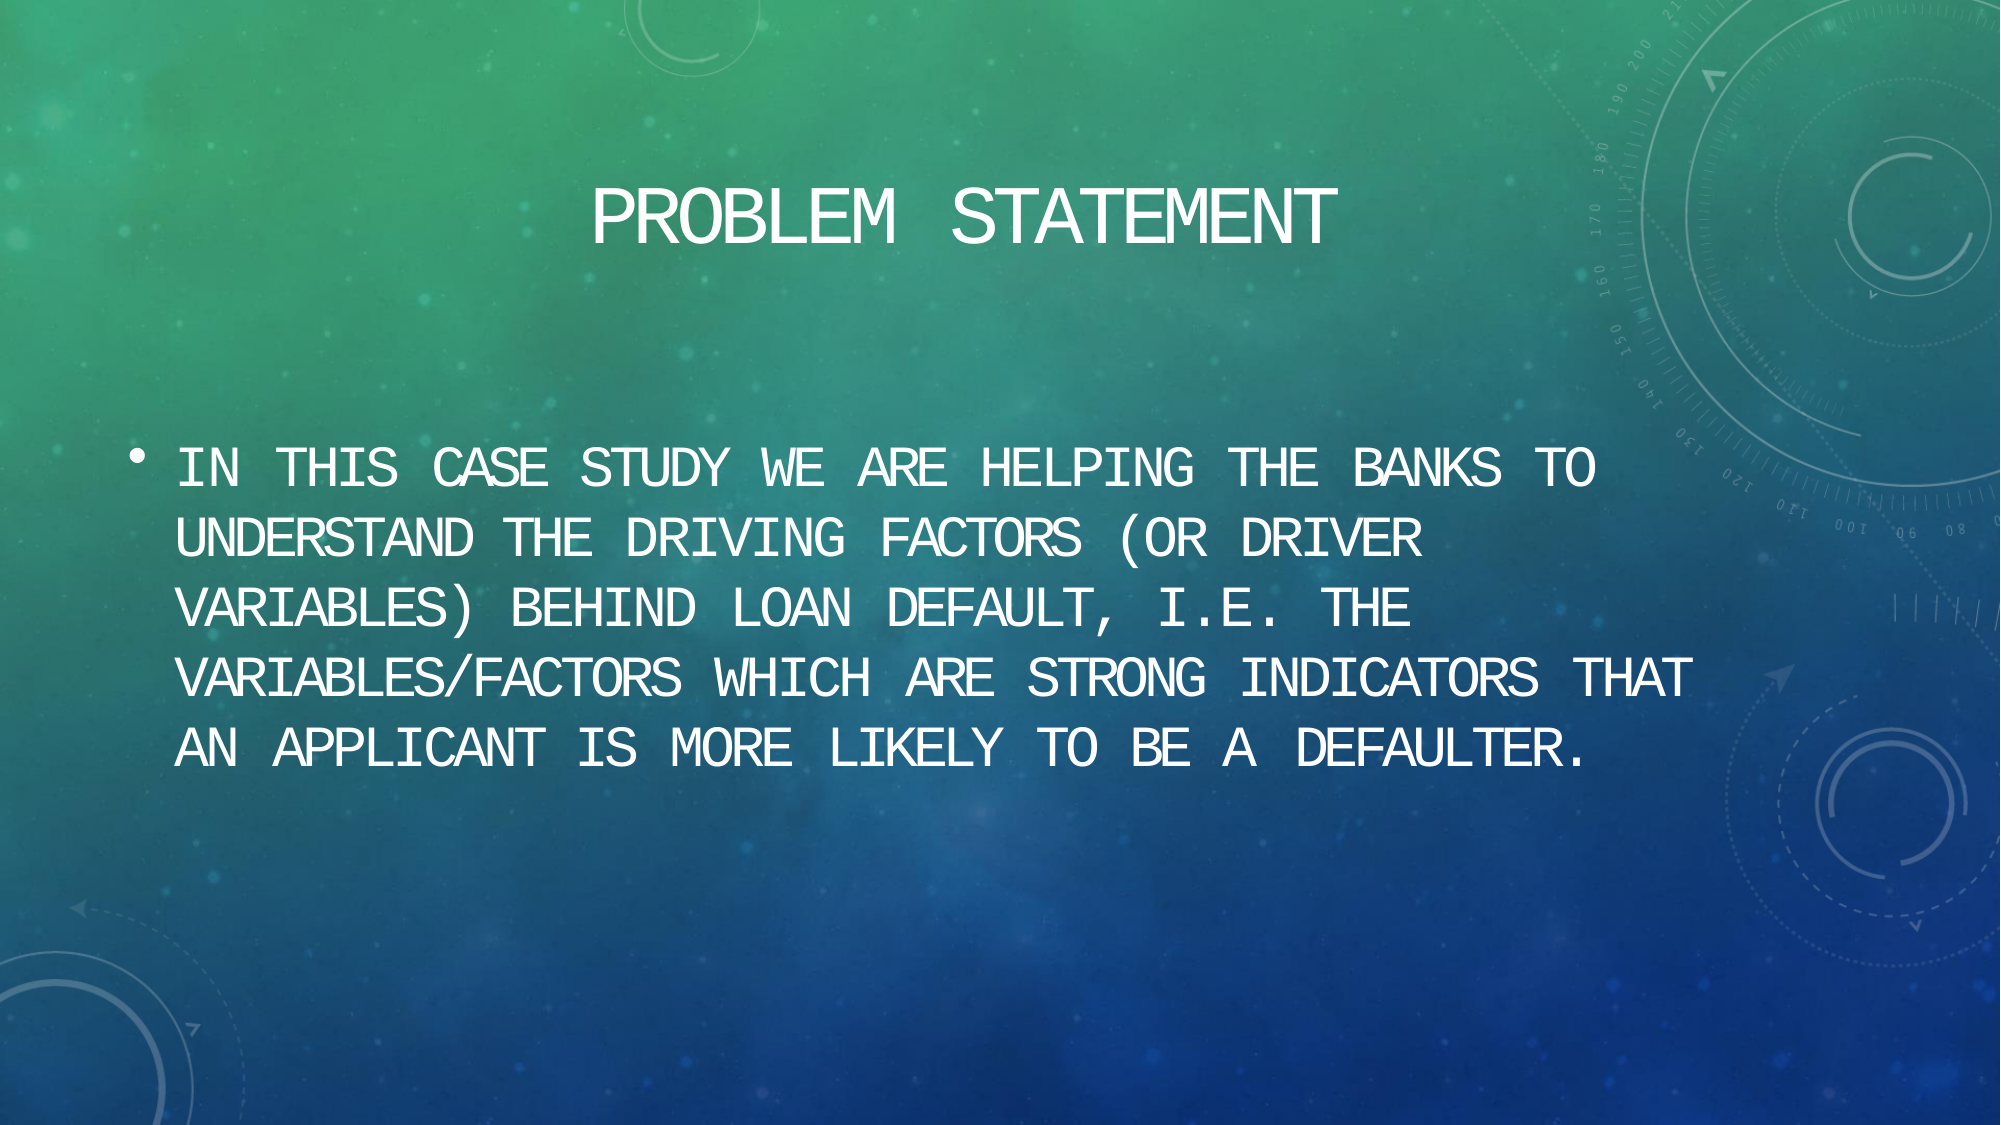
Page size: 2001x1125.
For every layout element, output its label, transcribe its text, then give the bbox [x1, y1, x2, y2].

text_box IN THIS CASE STUDY WE ARE HELPING THE BANKS TO UNDERSTAND THE DRIVING FACTORS (OR DRIVER VARIABLES) BEHIND LOAN DEFAULT, I.E. THE VARIABLES/FACTORS WHICH ARE STRONG INDICATORS THAT AN APPLICANT IS MORE LIKELY TO BE A DEFAULTER. [125, 425, 1748, 778]
text_box [0, 0, 2000, 1125]
title PROBLEM STATEMENT [587, 158, 1388, 349]
